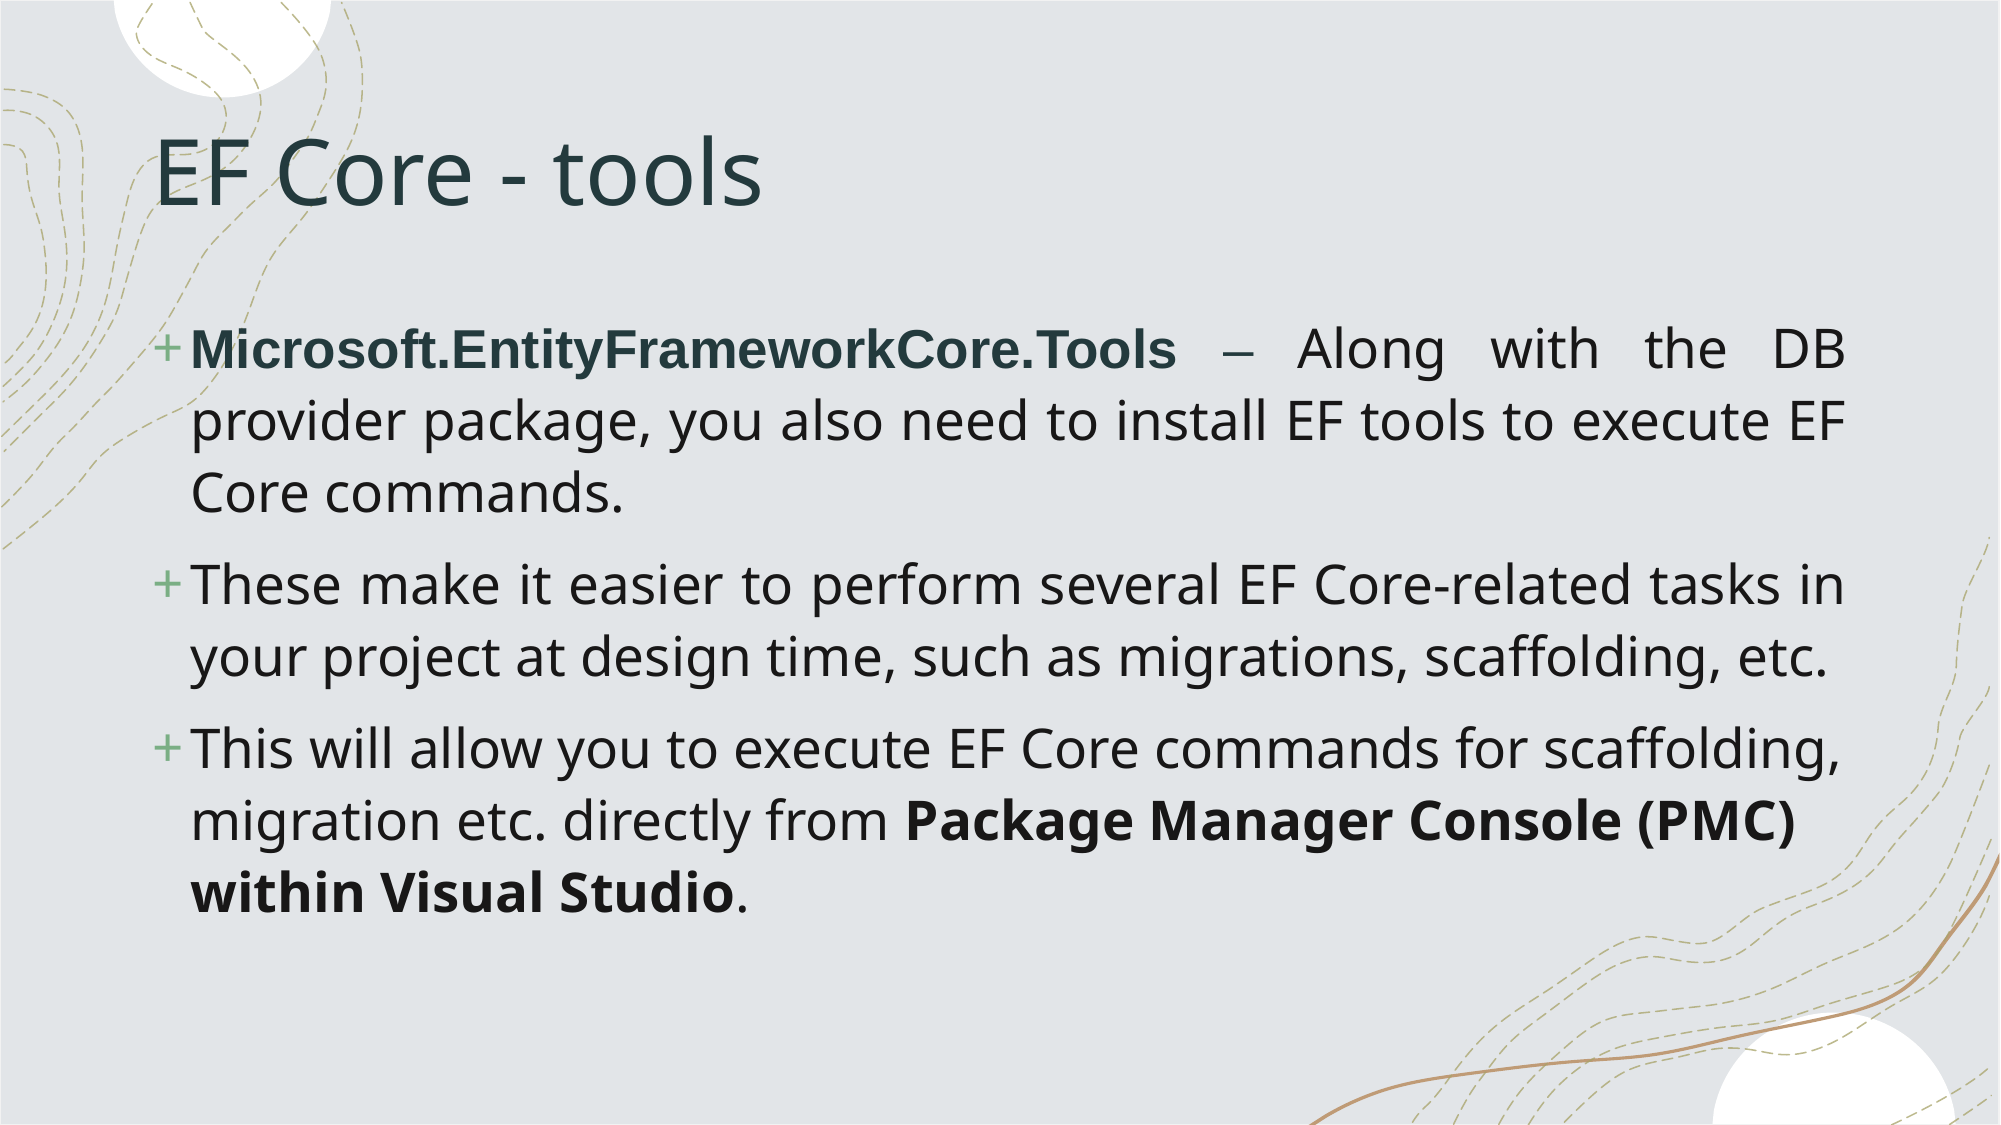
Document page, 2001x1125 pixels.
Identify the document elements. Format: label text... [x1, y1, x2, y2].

title EF Core - tools [137, 59, 1863, 278]
list Microsoft.EntityFrameworkCore.Tools – Along with the DB provider package, you also need to install EF tools to execute EF Core commands. These make it easier to perform several EF Core-related tasks in your project at design time, such as migrations, scaffolding, etc. This will allow you to execute EF Core commands for scaffolding, migration etc. directly from Package Manager Console (PMC) within Visual Studio. [137, 299, 1863, 1014]
